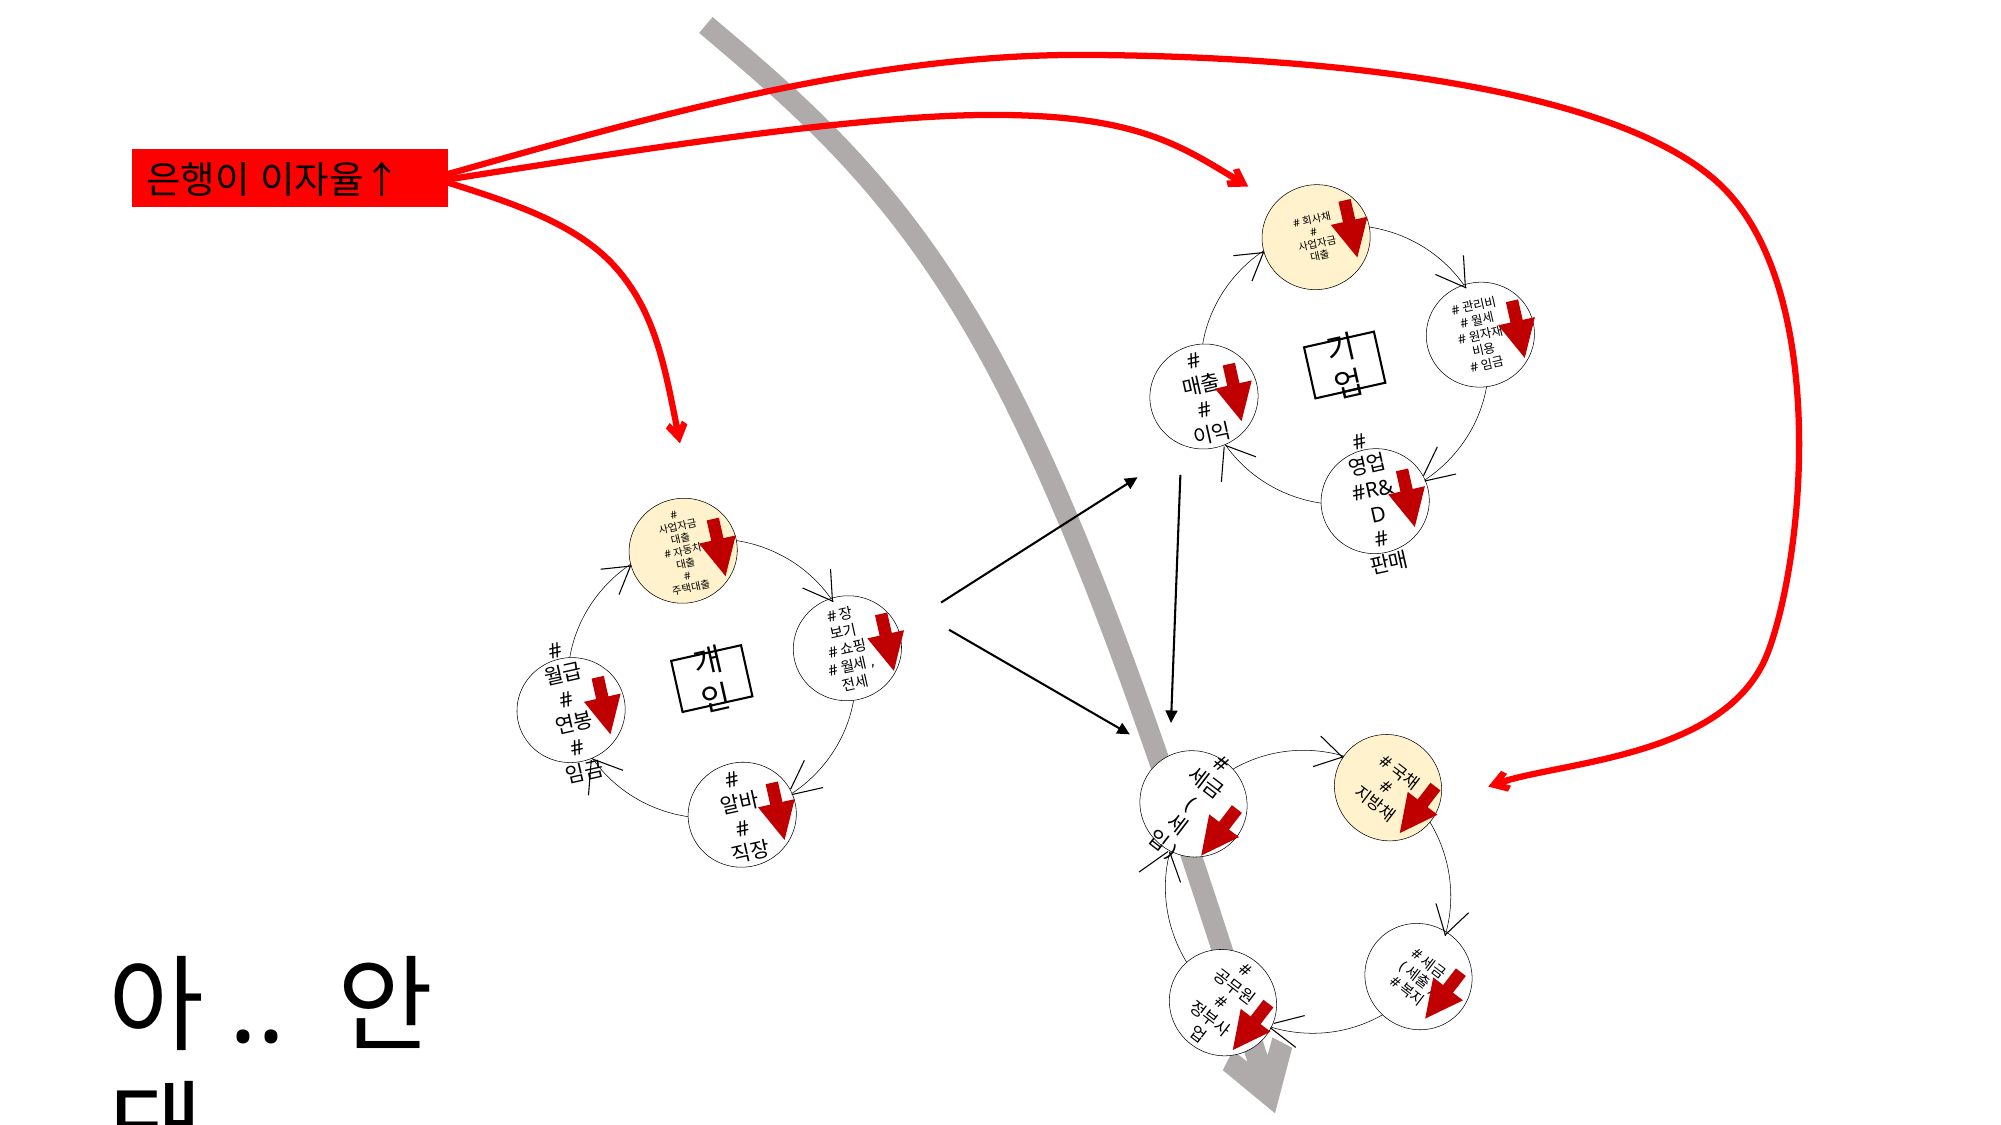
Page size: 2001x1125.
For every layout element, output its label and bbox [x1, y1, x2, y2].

text_box [93, 931, 593, 1125]
text_box [131, 24, 1801, 1114]
text_box [514, 495, 906, 871]
